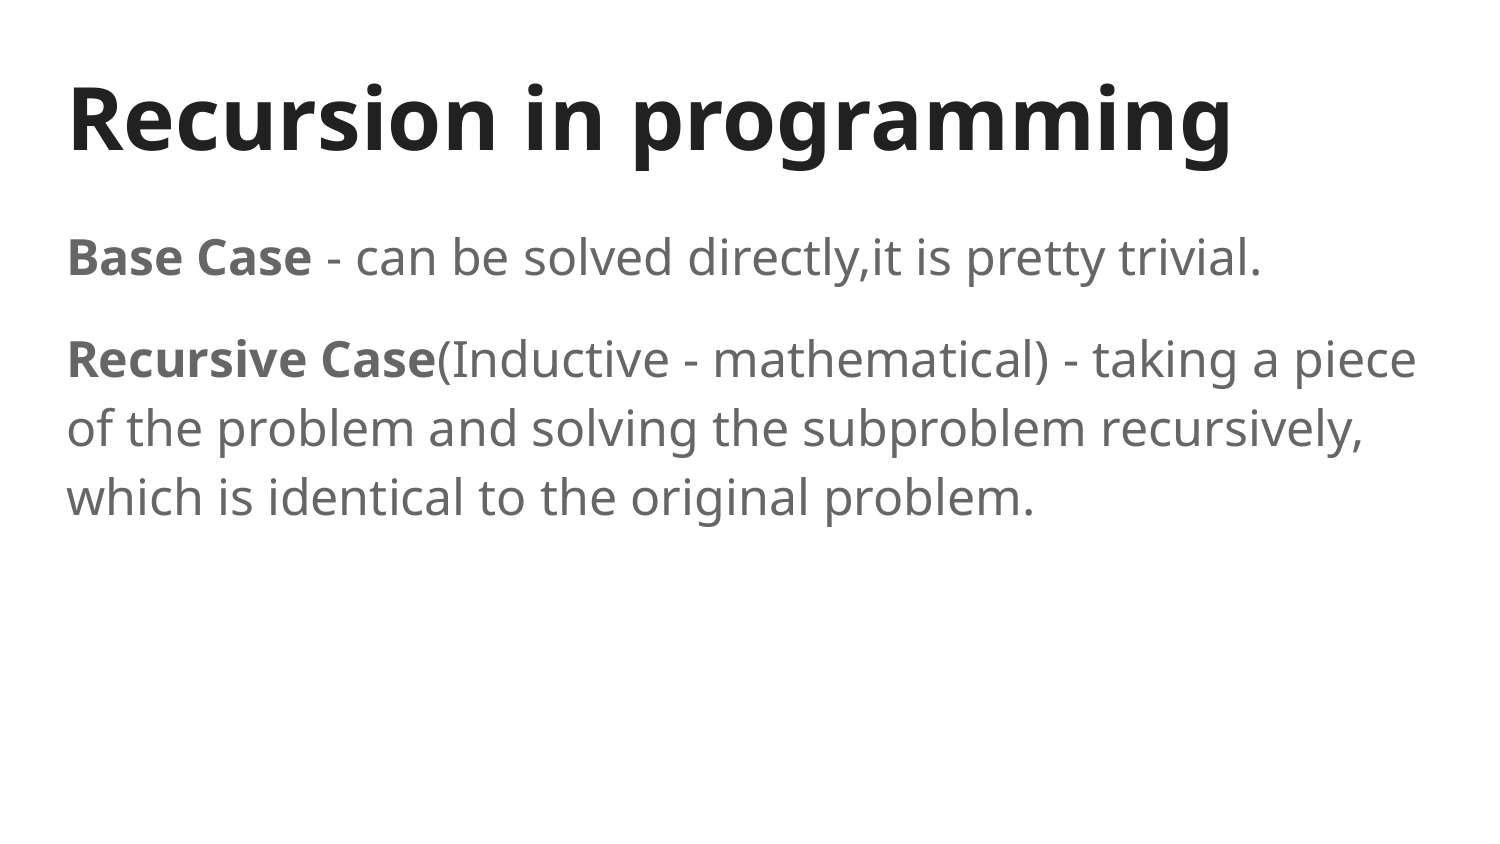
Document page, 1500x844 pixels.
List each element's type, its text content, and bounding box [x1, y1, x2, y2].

title Recursion in programming [51, 48, 1449, 180]
list Base Case - can be solved directly,it is pretty trivial. Recursive Case(Inductive - mathematical) - taking a piece of the problem and solving the subproblem recursively, which is identical to the original problem. [51, 201, 1449, 750]
